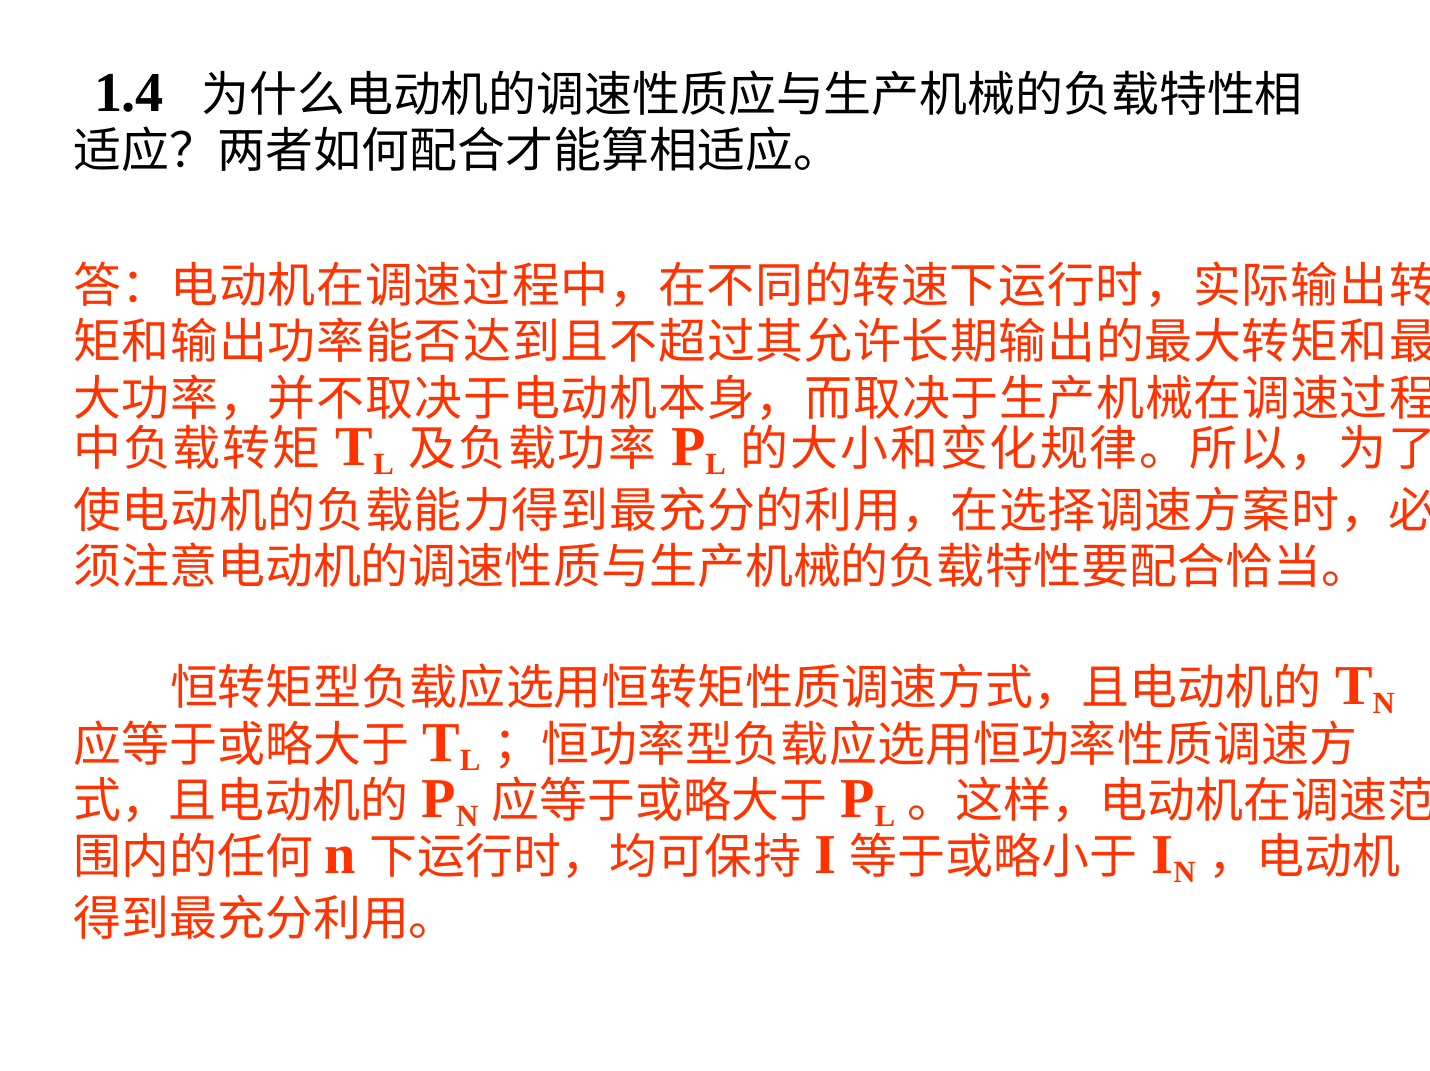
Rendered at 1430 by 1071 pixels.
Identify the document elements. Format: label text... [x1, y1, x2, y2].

title 1.4 为什么电动机的调速性质应与生产机械的负载特性相 [92, 52, 1317, 116]
text_box 适应？两者如何配合才能算相适应。 答：电动机在调速过程中，在不同的转速下运行时，实际输出转矩和输出功率能否达到且不超过其允许长期输出的最大转矩和最大功率，并不取决于电动机本身，而取决于生产机械在调速过程中负载转矩TL及负载功率PL的大小和变化规律。所以，为了使电动机的负载能力得到最充分的利用，在选择调速方案时，必须注意电动机的调速性质与生产机械的负载特性要配合恰当。 恒转矩型负载应选用恒转矩性质调速方式，且电动机的TN应等于或略大于TL；恒功率型负载应选用恒功率性质调速方式，且电动机的PN应等于或略大于PL。这样，电动机在调速范围内的任何n下运行时，均可保持I等于或略小于IN，电动机得到最充分利用。 [52, 116, 1430, 946]
